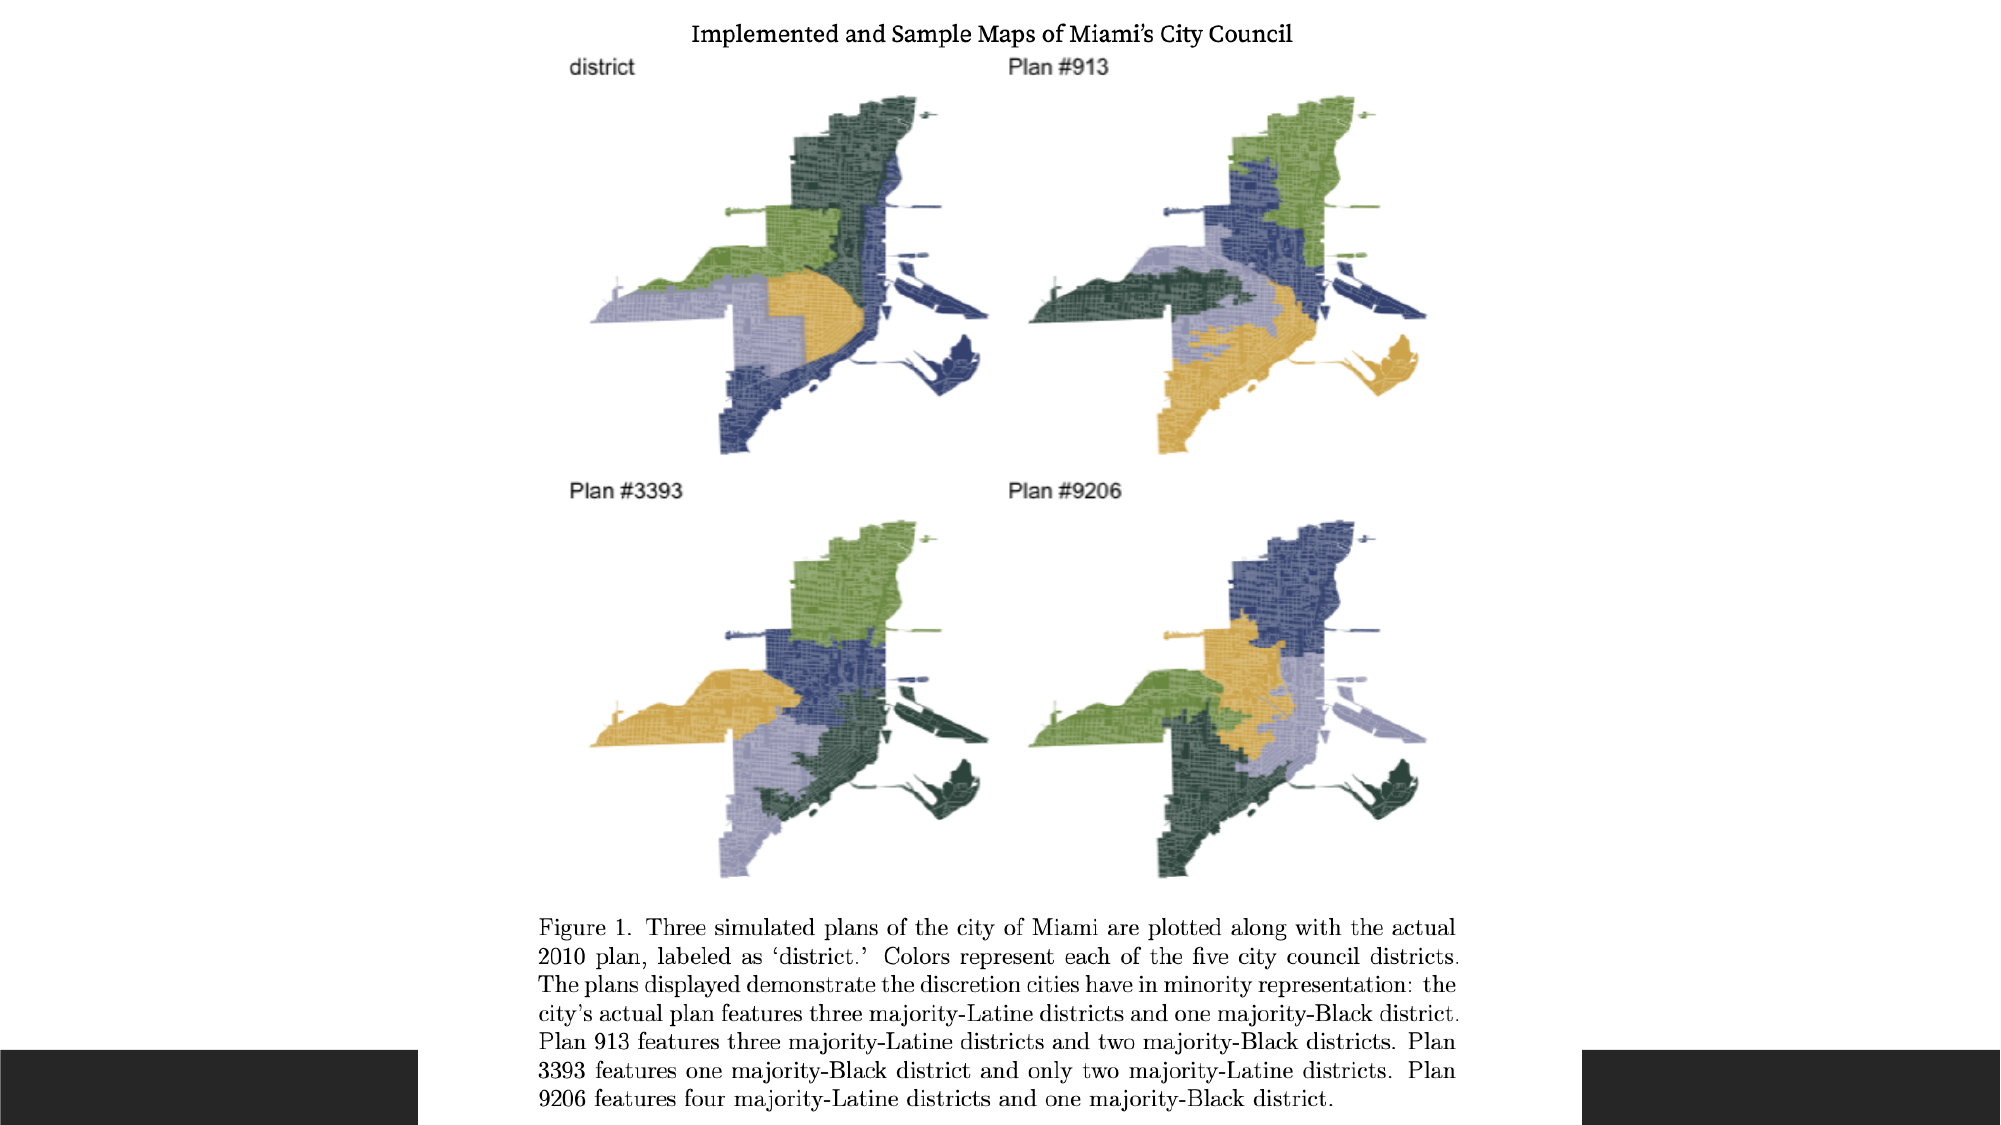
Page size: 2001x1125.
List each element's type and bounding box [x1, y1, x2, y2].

picture [417, 0, 1582, 1125]
